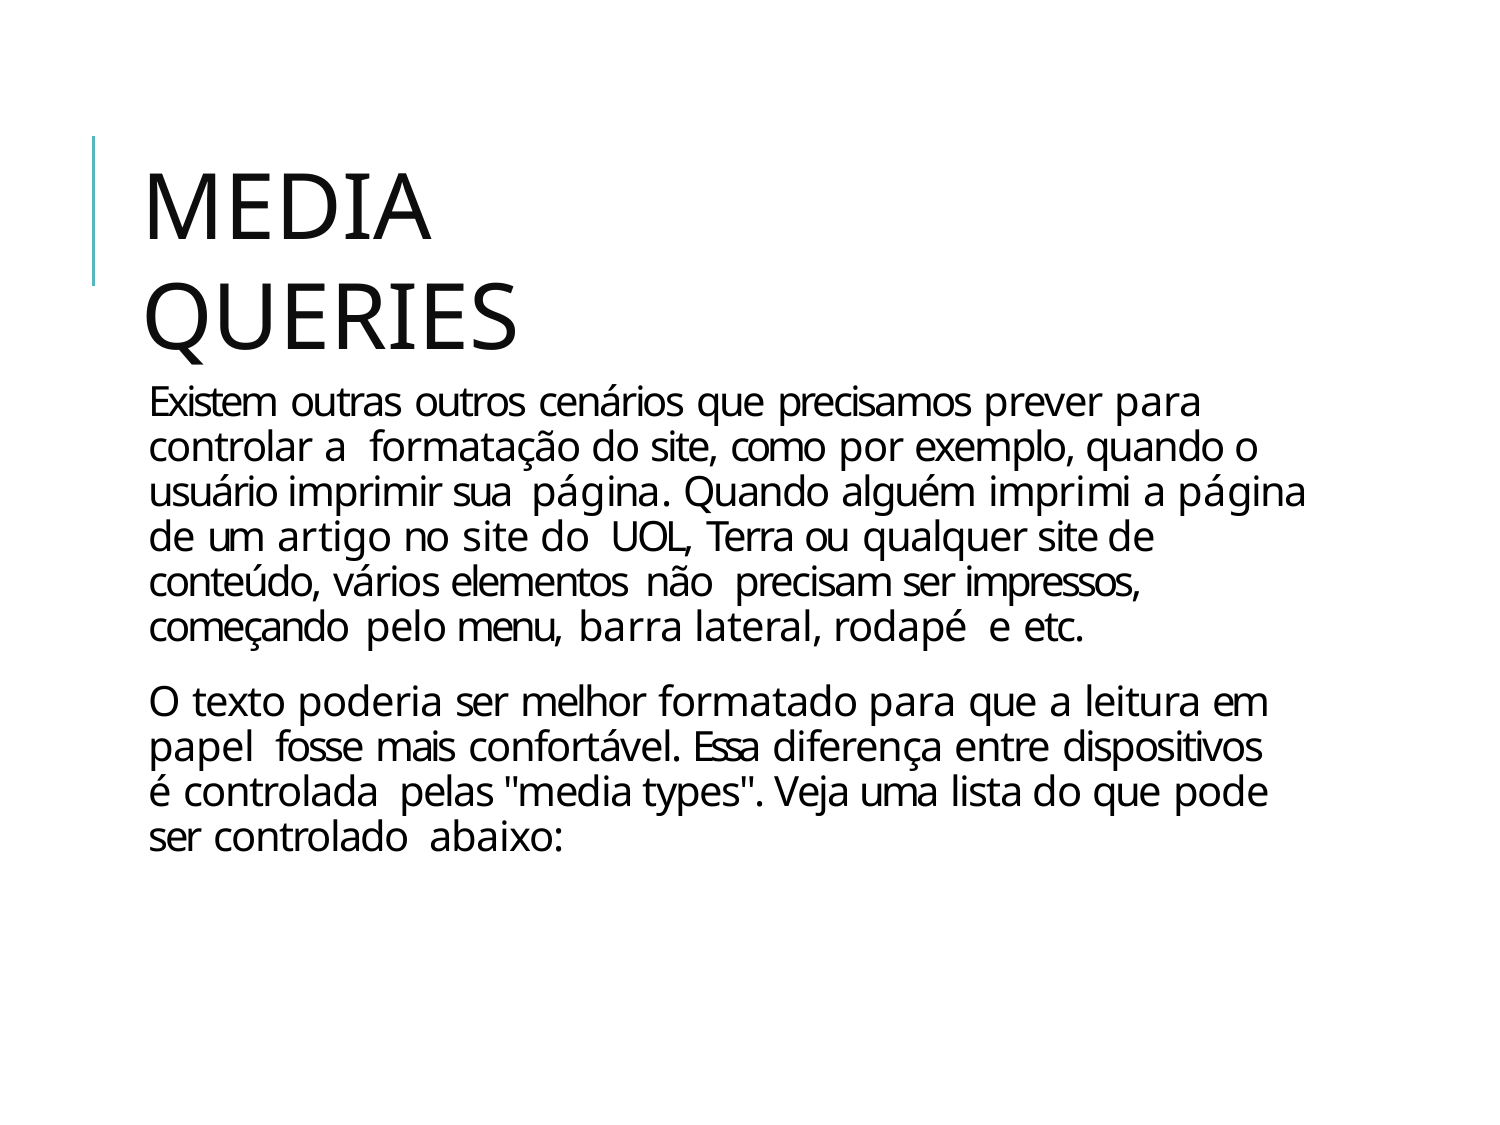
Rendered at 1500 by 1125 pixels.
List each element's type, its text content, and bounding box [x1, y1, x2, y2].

text_box Existem outras outros cenários que precisamos prever para controlar a formatação do site, como por exemplo, quando o usuário imprimir sua página. Quando alguém imprimi a página de um artigo no site do UOL, Terra ou qualquer site de conteúdo, vários elementos não precisam ser impressos, começando pelo menu, barra lateral, rodapé e etc. O texto poderia ser melhor formatado para que a leitura em papel fosse mais confortável. Essa diferença entre dispositivos é controlada pelas "media types". Veja uma lista do que pode ser controlado abaixo: [146, 372, 1315, 860]
title MEDIA QUERIES [138, 145, 580, 368]
